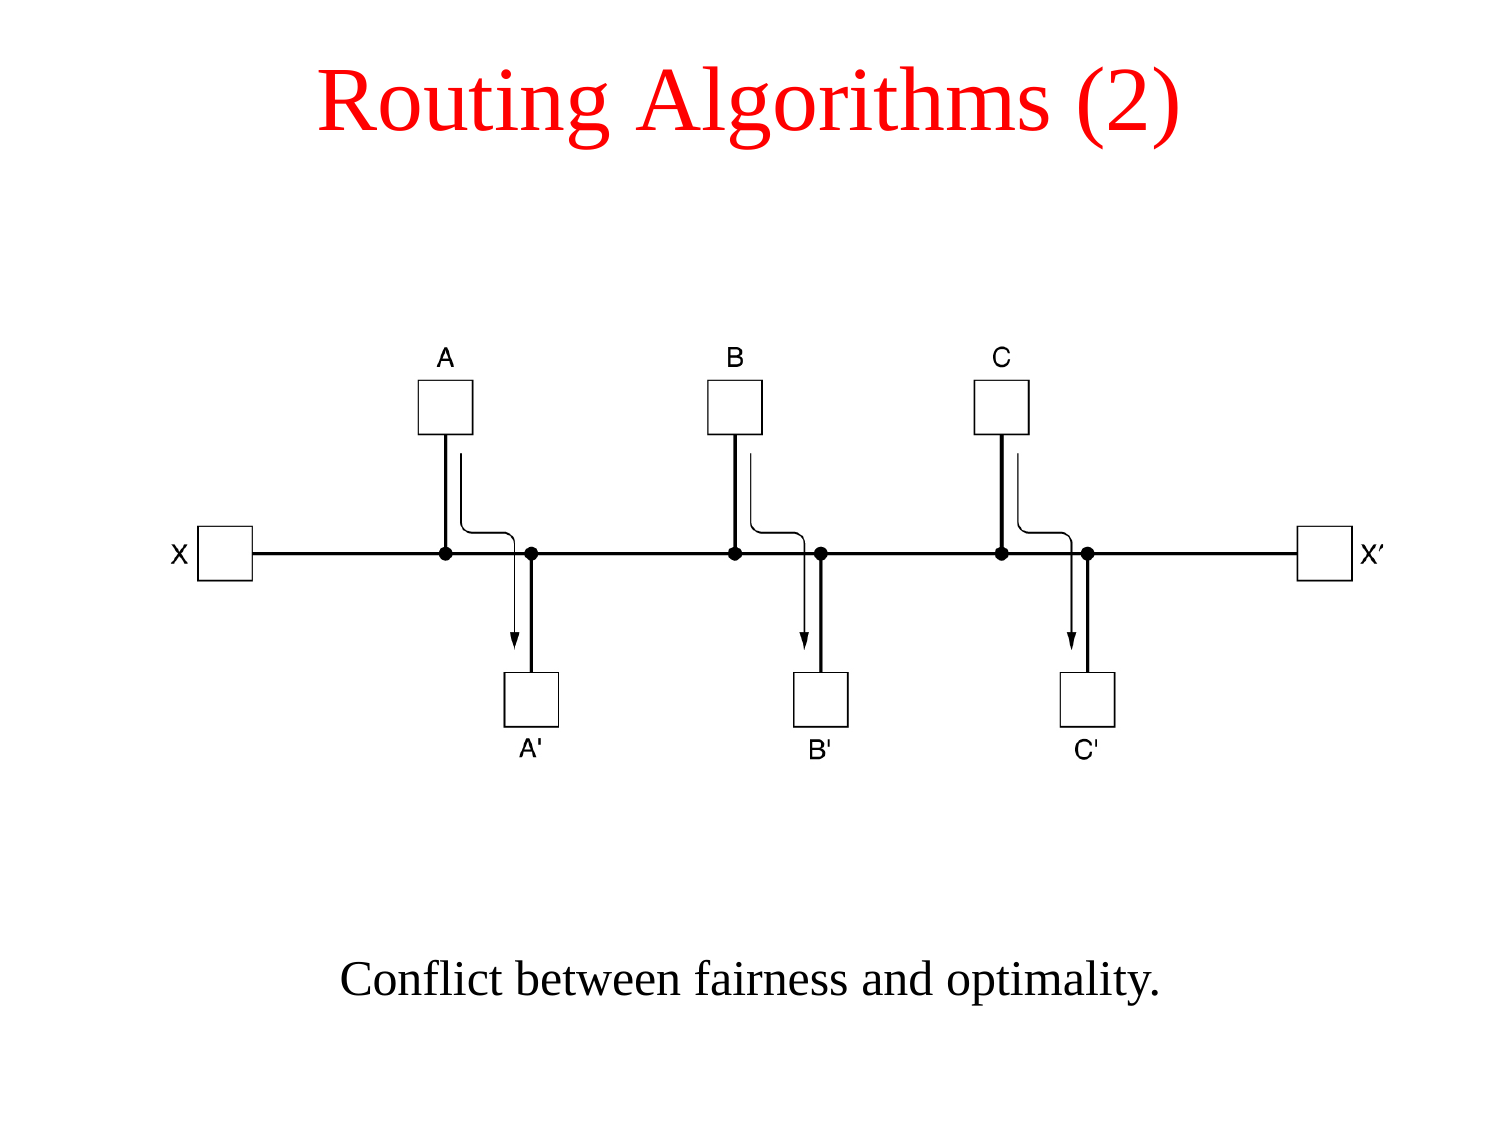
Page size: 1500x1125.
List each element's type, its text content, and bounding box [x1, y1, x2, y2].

text_box [170, 341, 1384, 765]
text_box Conflict between fairness and optimality. [334, 943, 1165, 1006]
title Routing Algorithms (2) [313, 36, 1185, 227]
